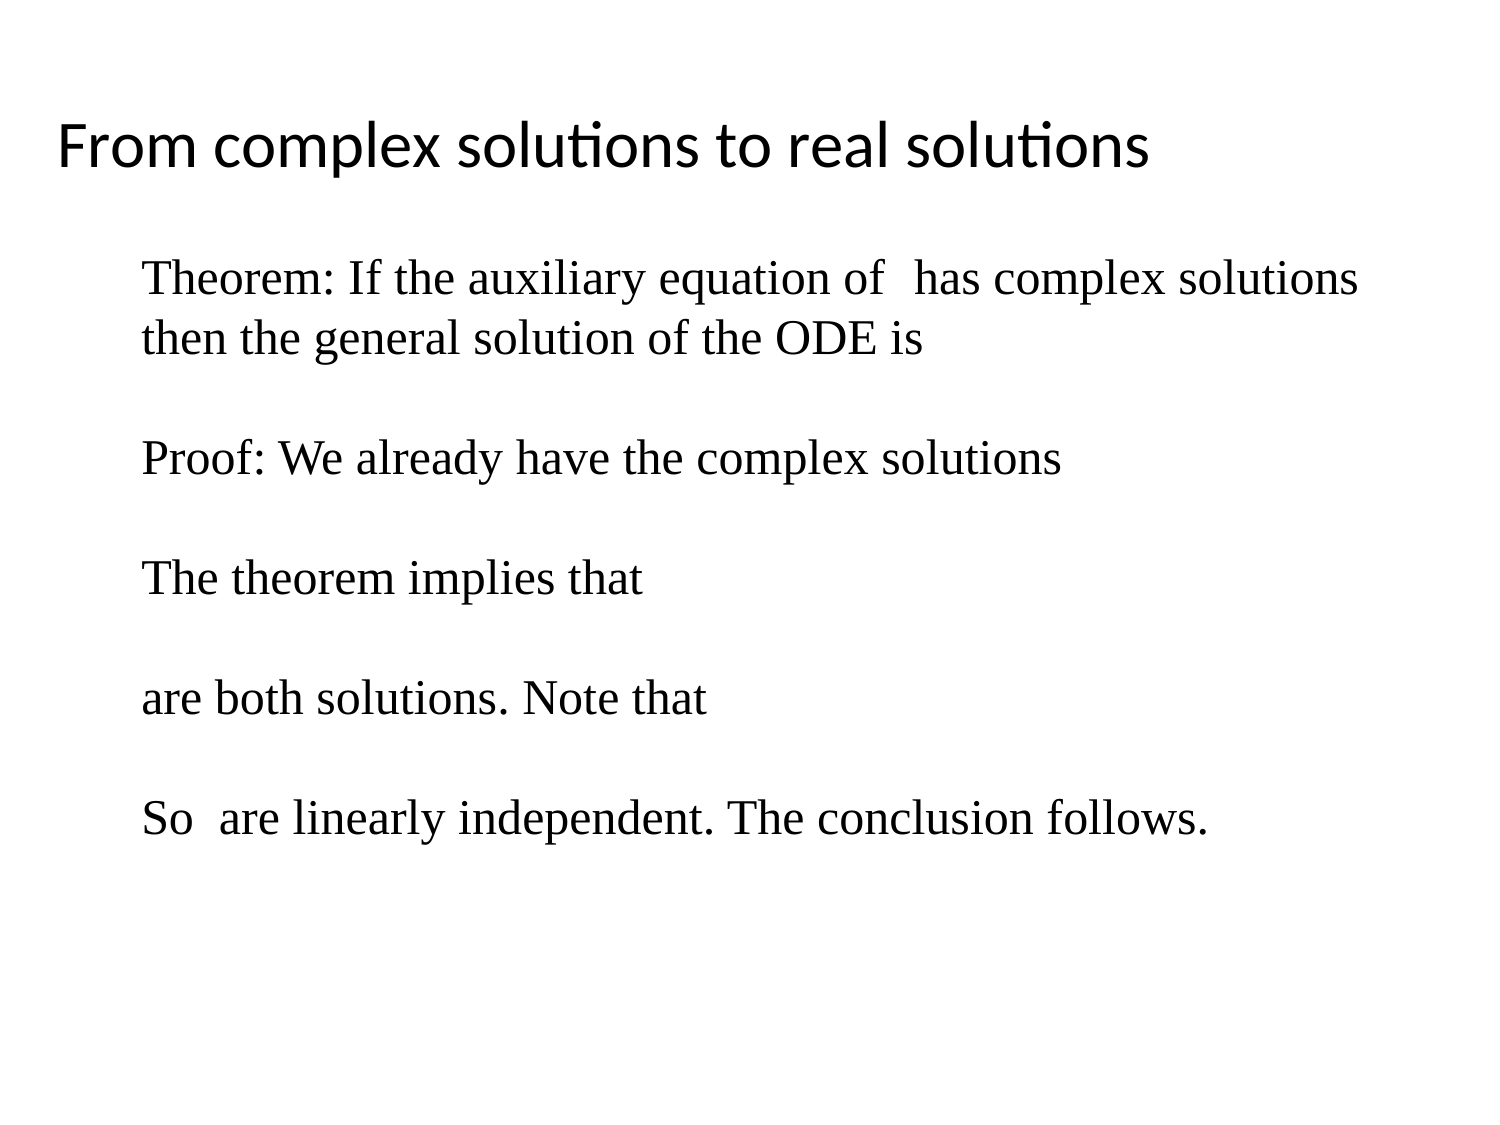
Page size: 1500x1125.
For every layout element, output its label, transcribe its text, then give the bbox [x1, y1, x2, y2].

text_box From complex solutions to real solutions [42, 93, 1404, 188]
